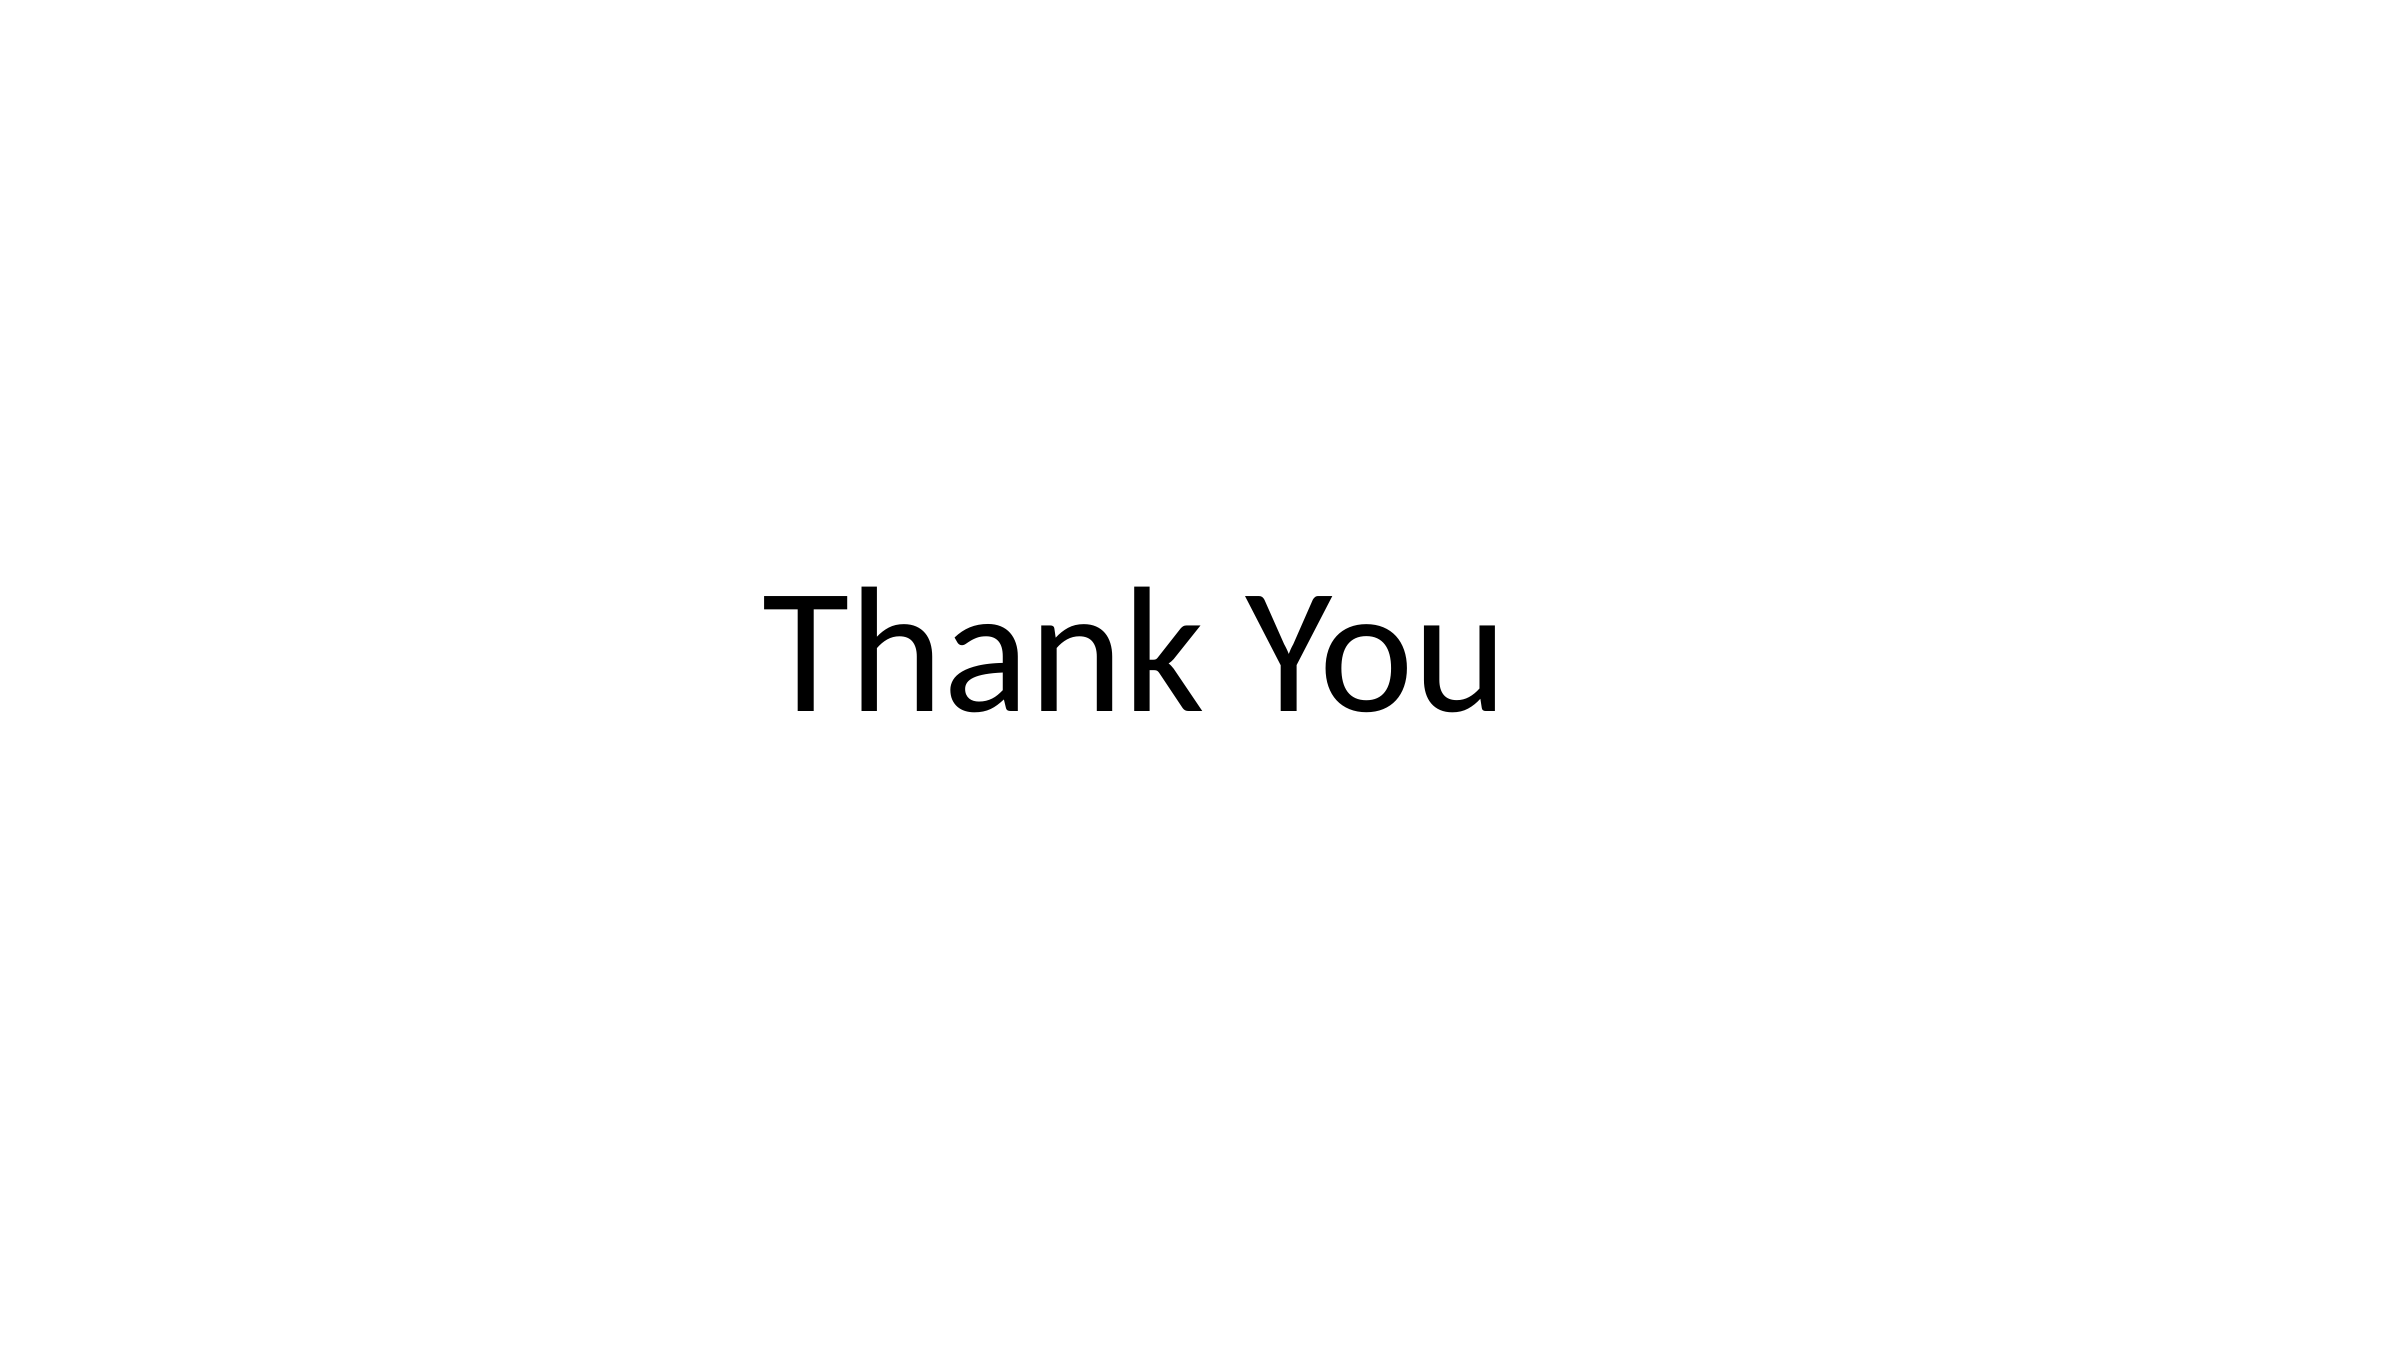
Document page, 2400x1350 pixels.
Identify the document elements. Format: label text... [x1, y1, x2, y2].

text_box Thank You [747, 524, 1653, 755]
